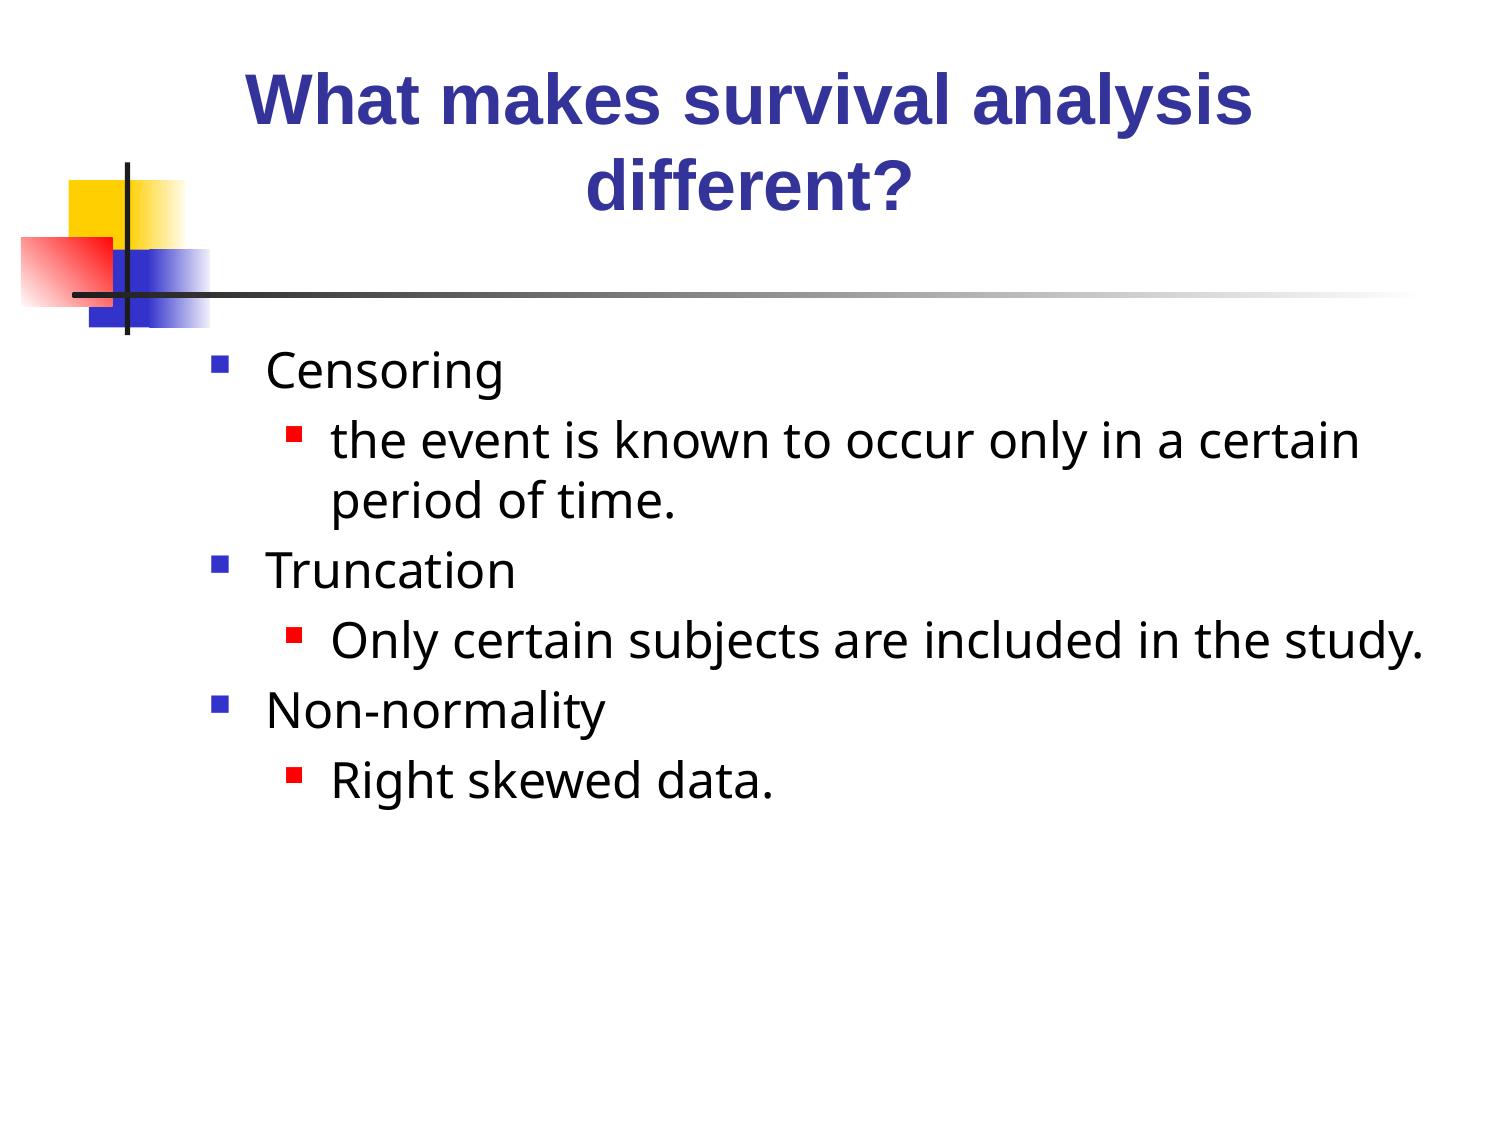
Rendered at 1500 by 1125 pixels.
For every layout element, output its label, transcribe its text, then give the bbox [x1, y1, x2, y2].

list Censoring the event is known to occur only in a certain period of time. Truncation Only certain subjects are included in the study. Non-normality Right skewed data. [193, 330, 1470, 1007]
title What makes survival analysis different? [74, 44, 1426, 233]
